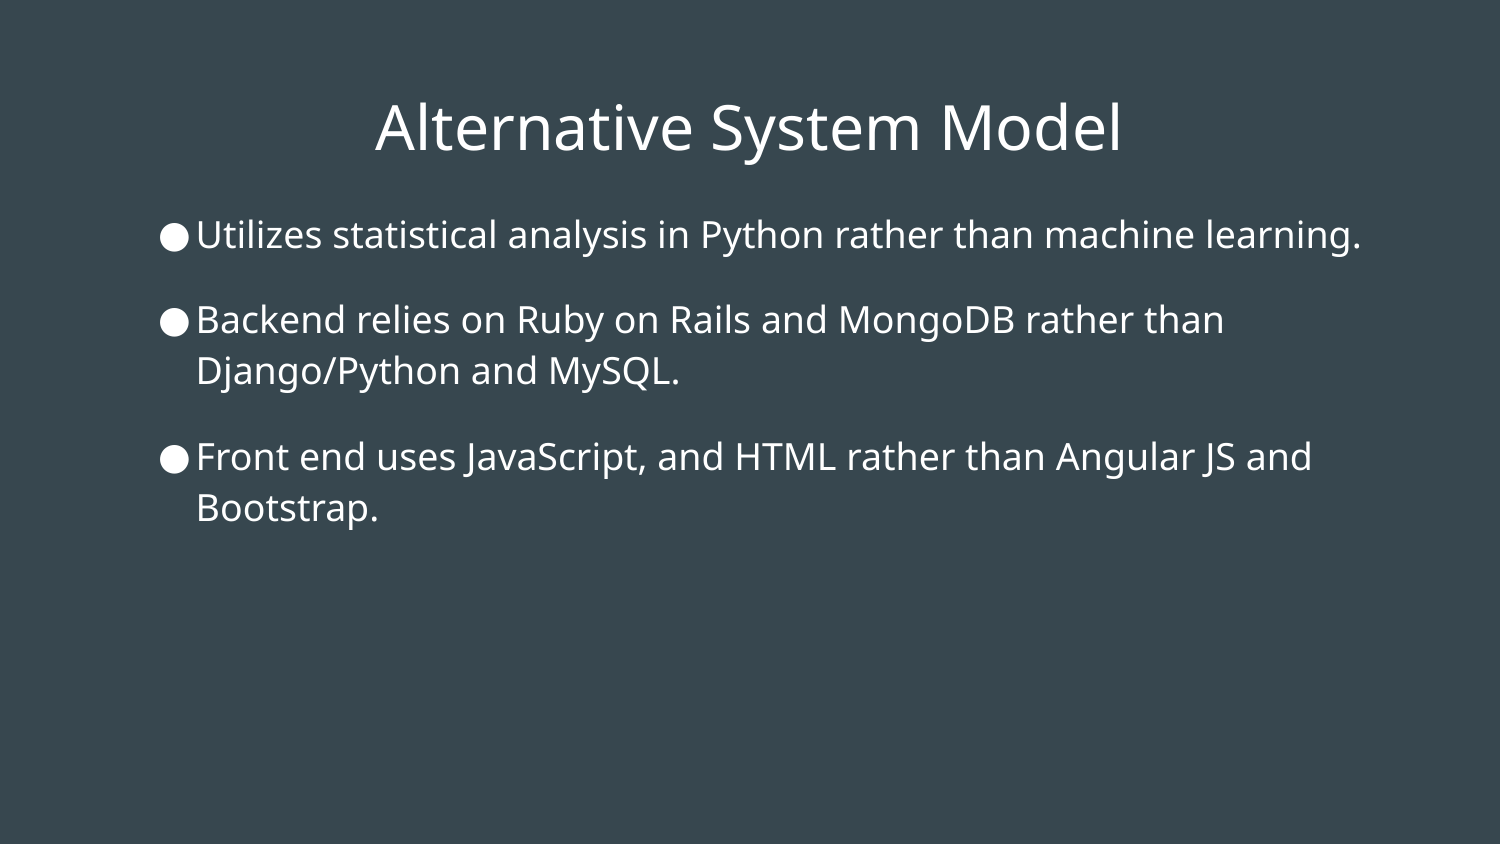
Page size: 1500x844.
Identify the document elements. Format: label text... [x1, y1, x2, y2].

title Alternative System Model [51, 72, 1449, 167]
list Utilizes statistical analysis in Python rather than machine learning. Backend relies on Ruby on Rails and MongoDB rather than Django/Python and MySQL. Front end uses JavaScript, and HTML rather than Angular JS and Bootstrap. [105, 189, 1420, 750]
